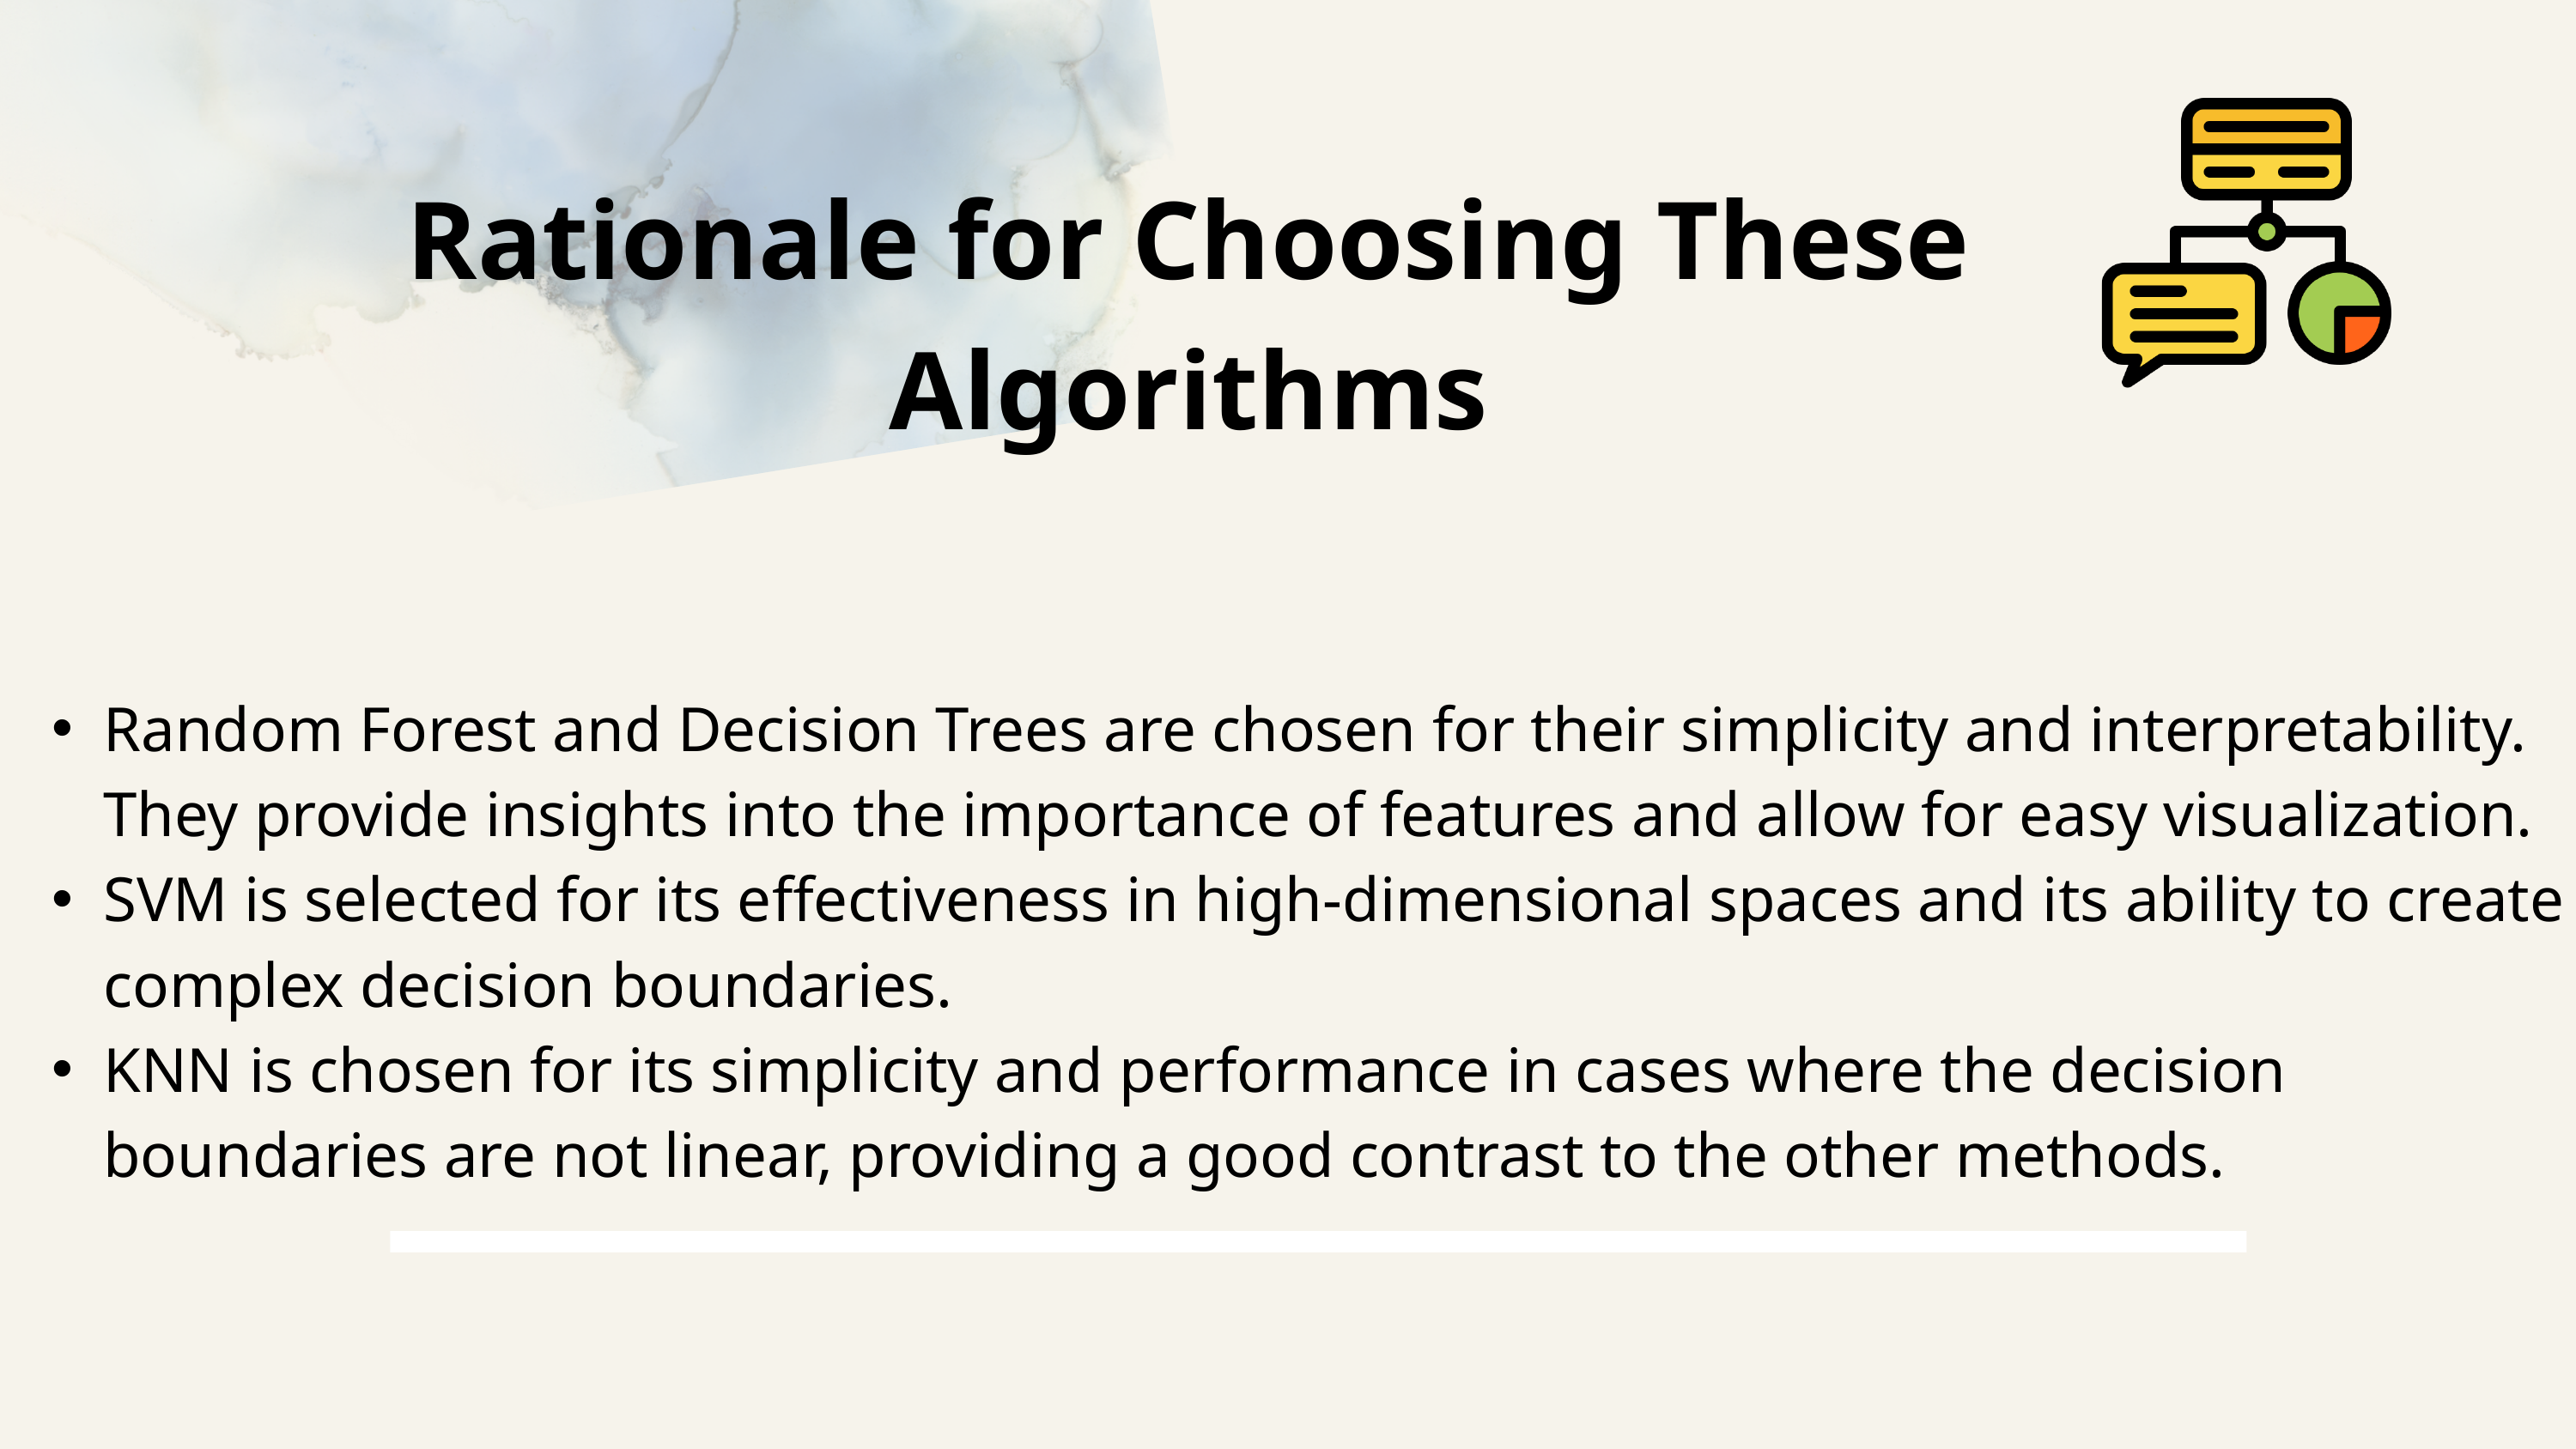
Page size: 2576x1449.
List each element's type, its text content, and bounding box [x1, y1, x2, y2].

text_box Rationale for Choosing These Algorithms [311, 150, 2067, 399]
text_box [0, 0, 1175, 597]
text_box Random Forest and Decision Trees are chosen for their simplicity and interpretability. They provide insights into the importance of features and allow for easy visualization. SVM is selected for its effectiveness in high-dimensional spaces and its ability to create complex decision boundaries. KNN is chosen for its simplicity and performance in cases where the decision boundaries are not linear, providing a good contrast to the other methods. [0, 678, 2576, 1275]
text_box [144, 399, 2432, 482]
text_box [2101, 98, 2391, 388]
